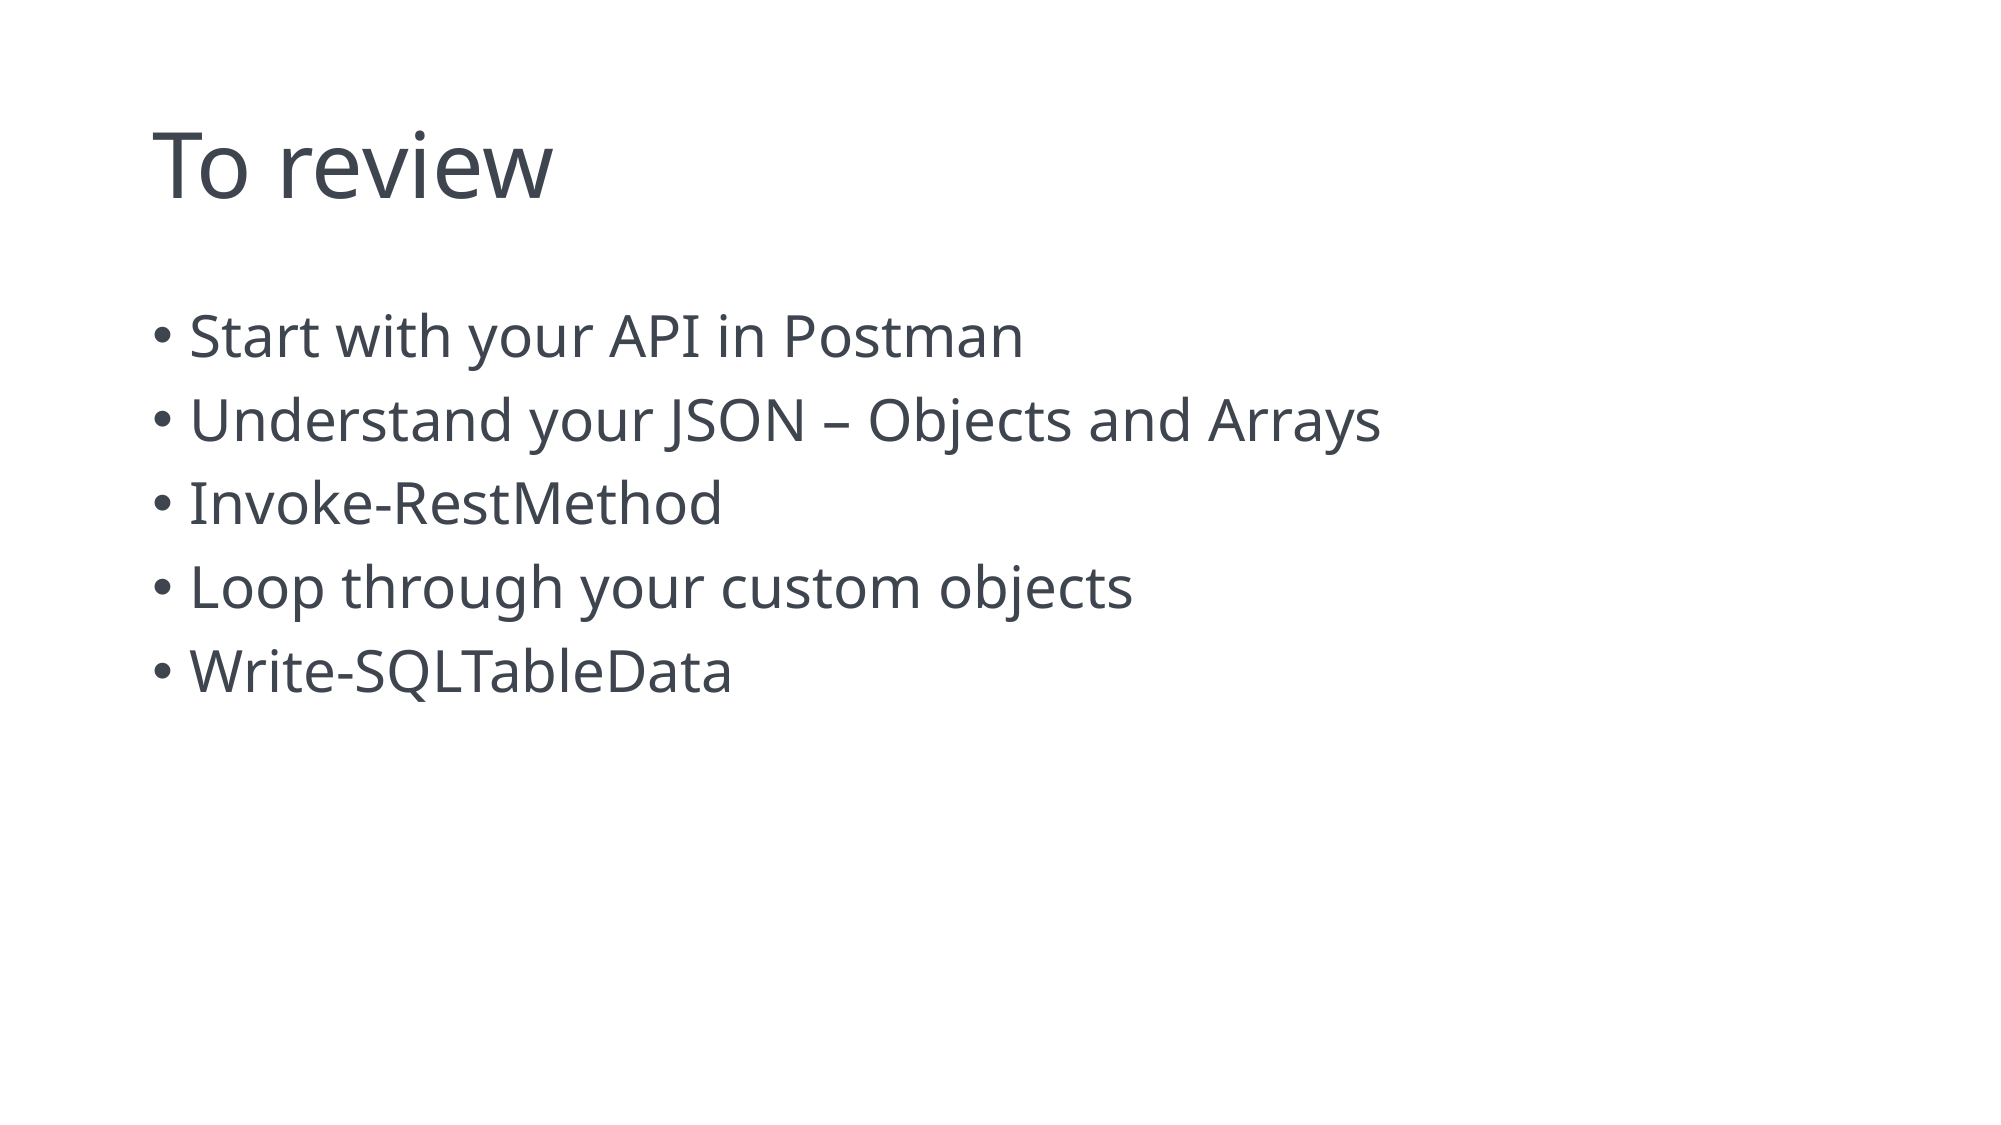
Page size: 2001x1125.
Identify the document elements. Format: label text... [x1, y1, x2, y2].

list Start with your API in Postman Understand your JSON – Objects and Arrays Invoke-RestMethod Loop through your custom objects Write-SQLTableData [137, 299, 1863, 1014]
title To review [137, 59, 1863, 278]
